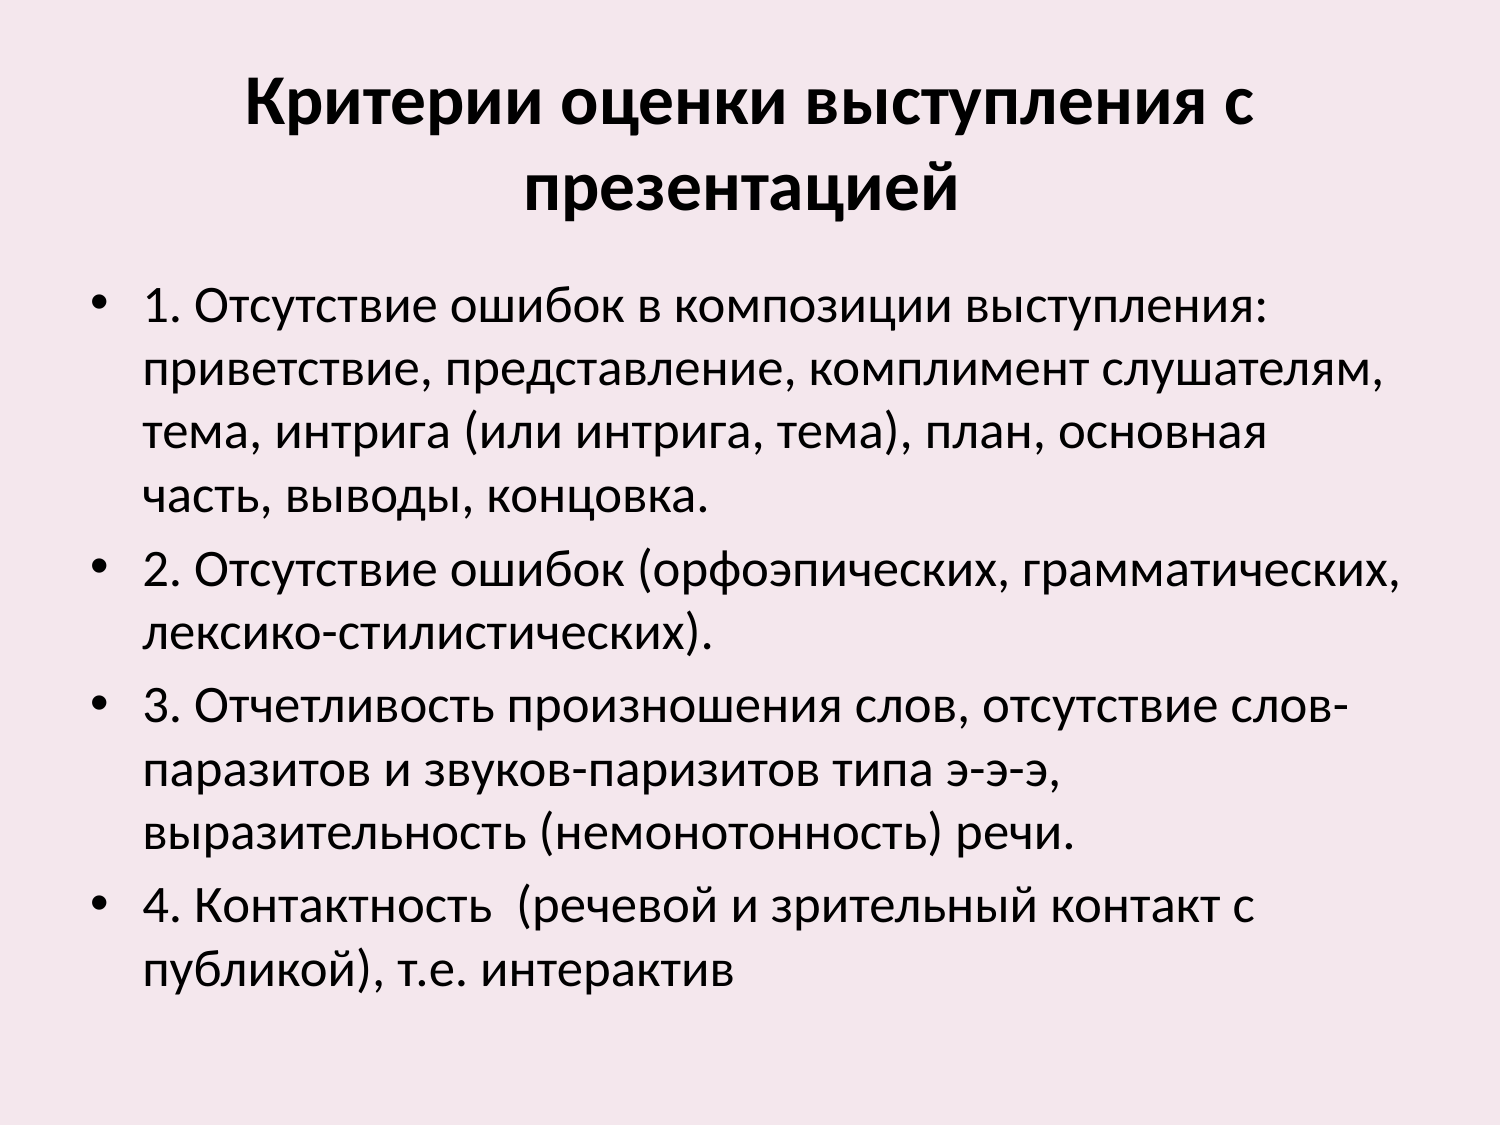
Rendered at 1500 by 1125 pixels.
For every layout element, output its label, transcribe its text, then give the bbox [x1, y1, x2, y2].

title Критерии оценки выступления с презентацией [75, 45, 1425, 233]
list 1. Отсутствие ошибок в композиции выступления: приветствие, представление, комплимент слушателям, тема, интрига (или интрига, тема), план, основная часть, выводы, концовка. 2. Отсутствие ошибок (орфоэпических, грамматических, лексико-стилистических). 3. Отчетливость произношения слов, отсутствие слов-паразитов и звуков-паризитов типа э-э-э, выразительность (немонотонность) речи. 4. Контактность (речевой и зрительный контакт с публикой), т.е. интерактив [75, 262, 1425, 1005]
